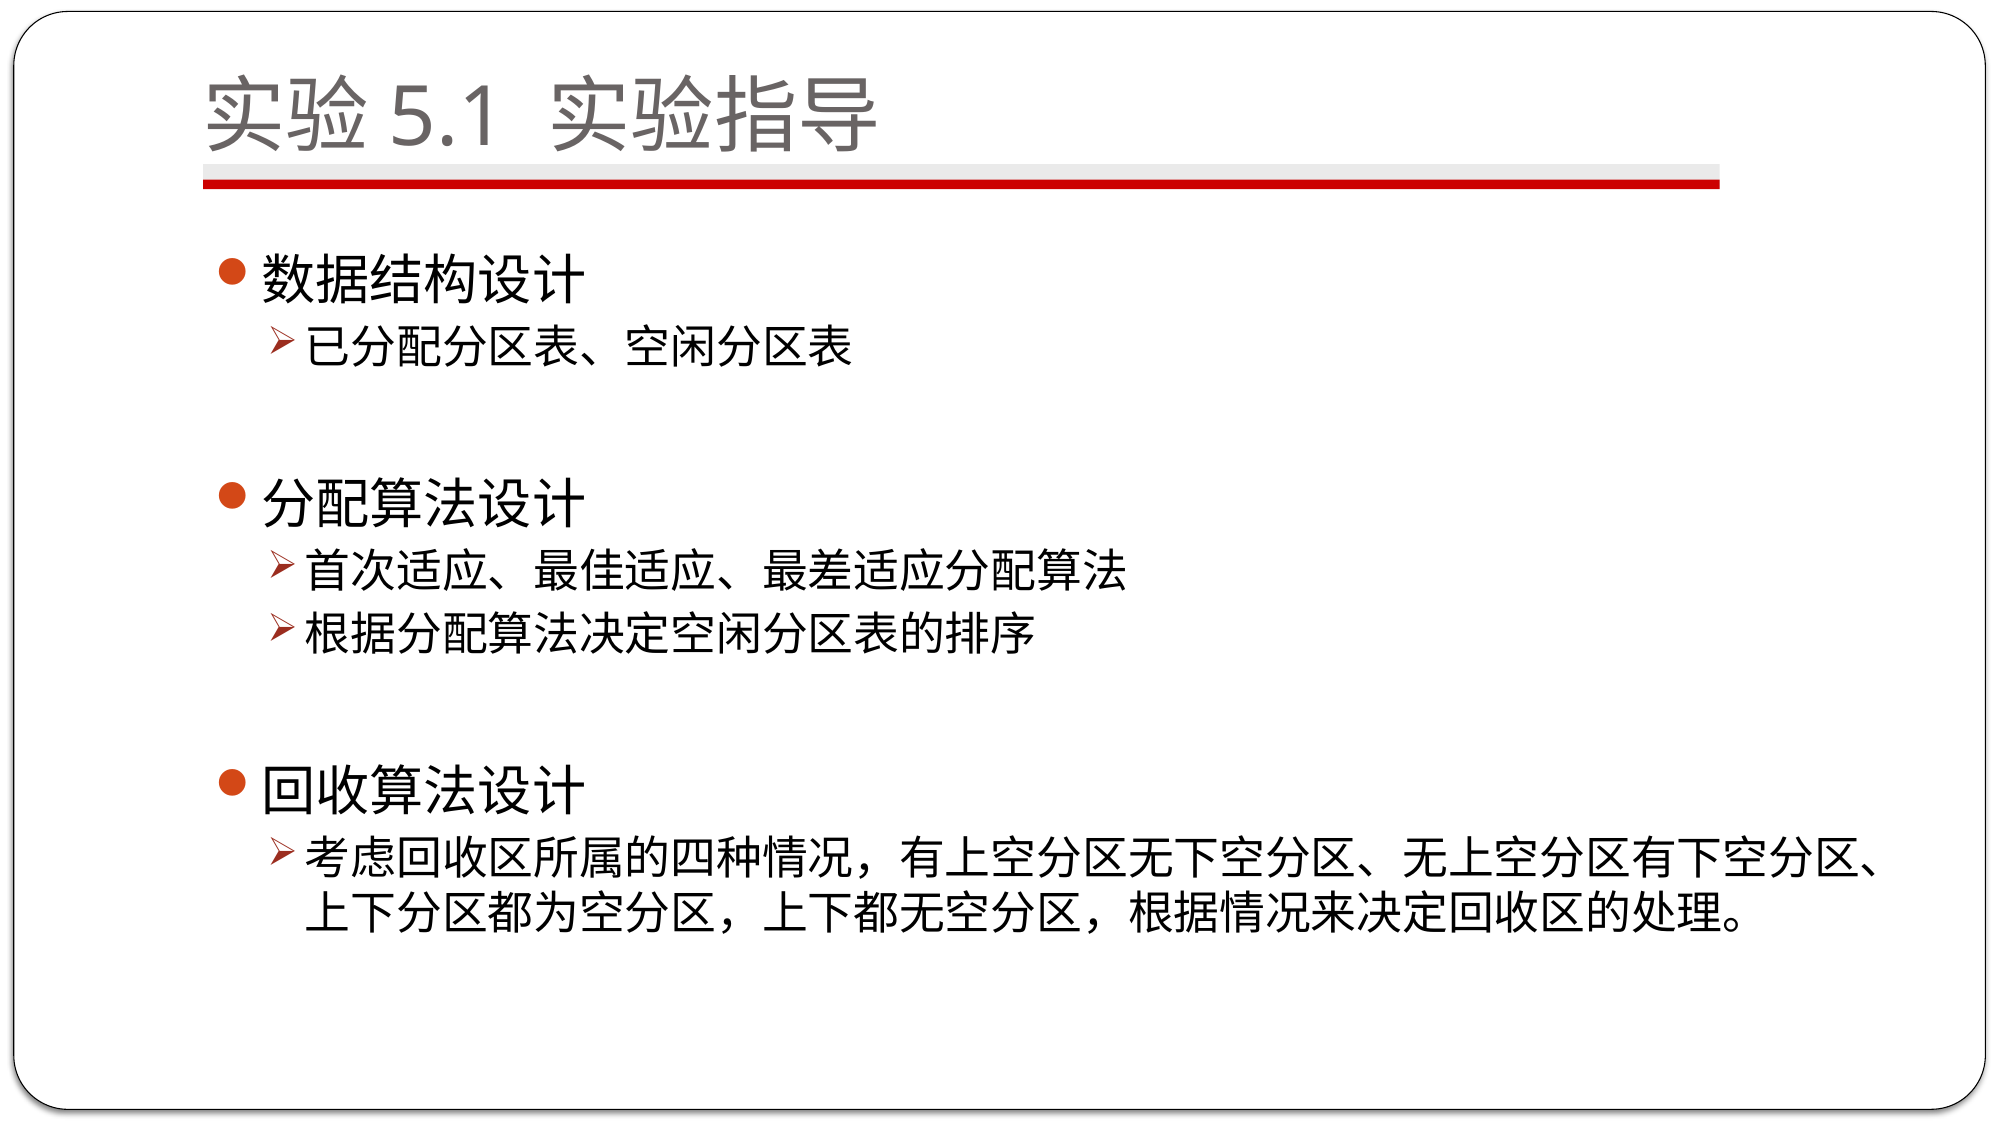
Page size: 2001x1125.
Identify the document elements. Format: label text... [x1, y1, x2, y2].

title 实验5.1 实验指导 [187, 70, 1879, 178]
list 数据结构设计 已分配分区表、空闲分区表 分配算法设计 首次适应、最佳适应、最差适应分配算法 根据分配算法决定空闲分区表的排序 回收算法设计 考虑回收区所属的四种情况，有上空分区无下空分区、无上空分区有下空分区、上下分区都为空分区，上下都无空分区，根据情况来决定回收区的处理。 [200, 237, 1900, 988]
